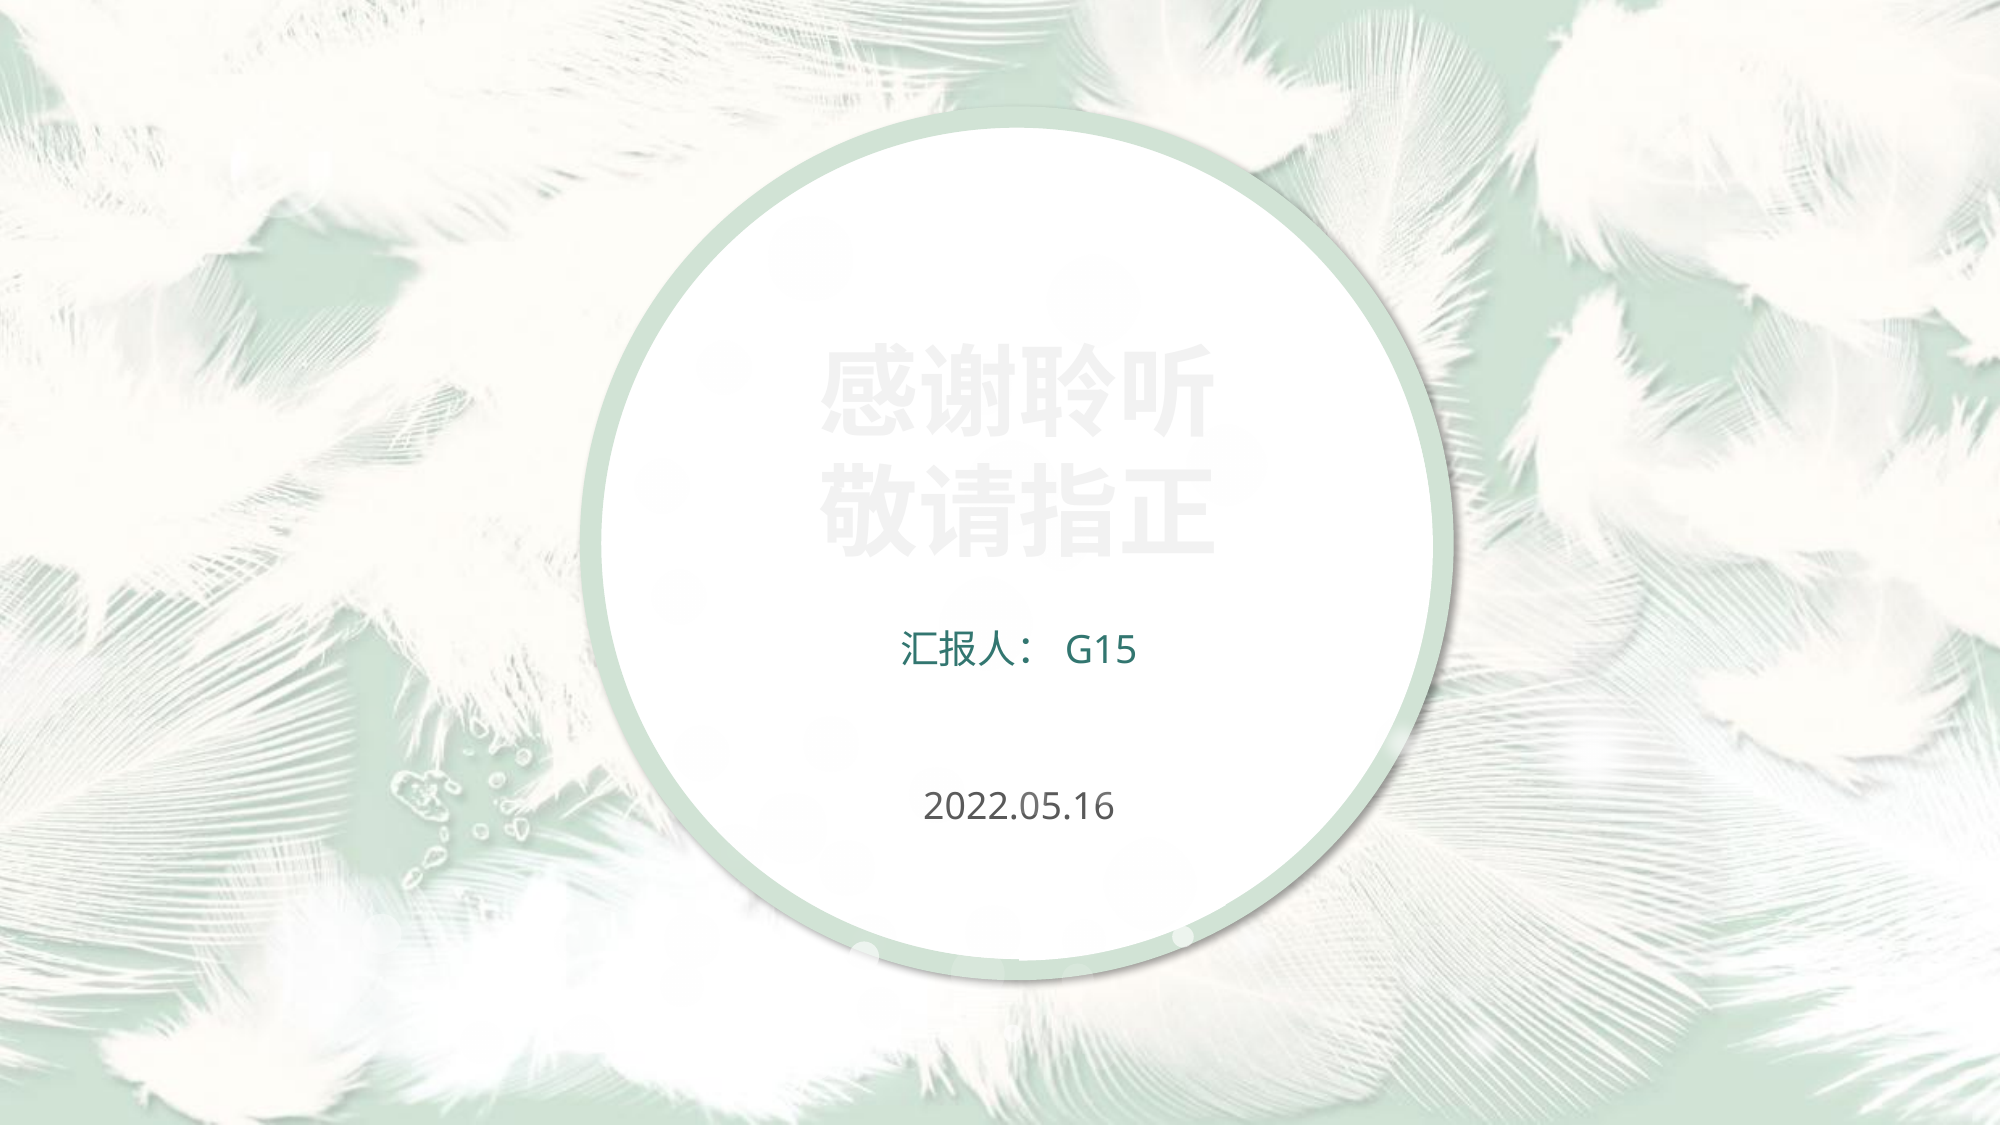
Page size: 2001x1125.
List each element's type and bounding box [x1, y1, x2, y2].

text_box [606, 135, 1432, 961]
picture [0, 0, 2000, 1125]
